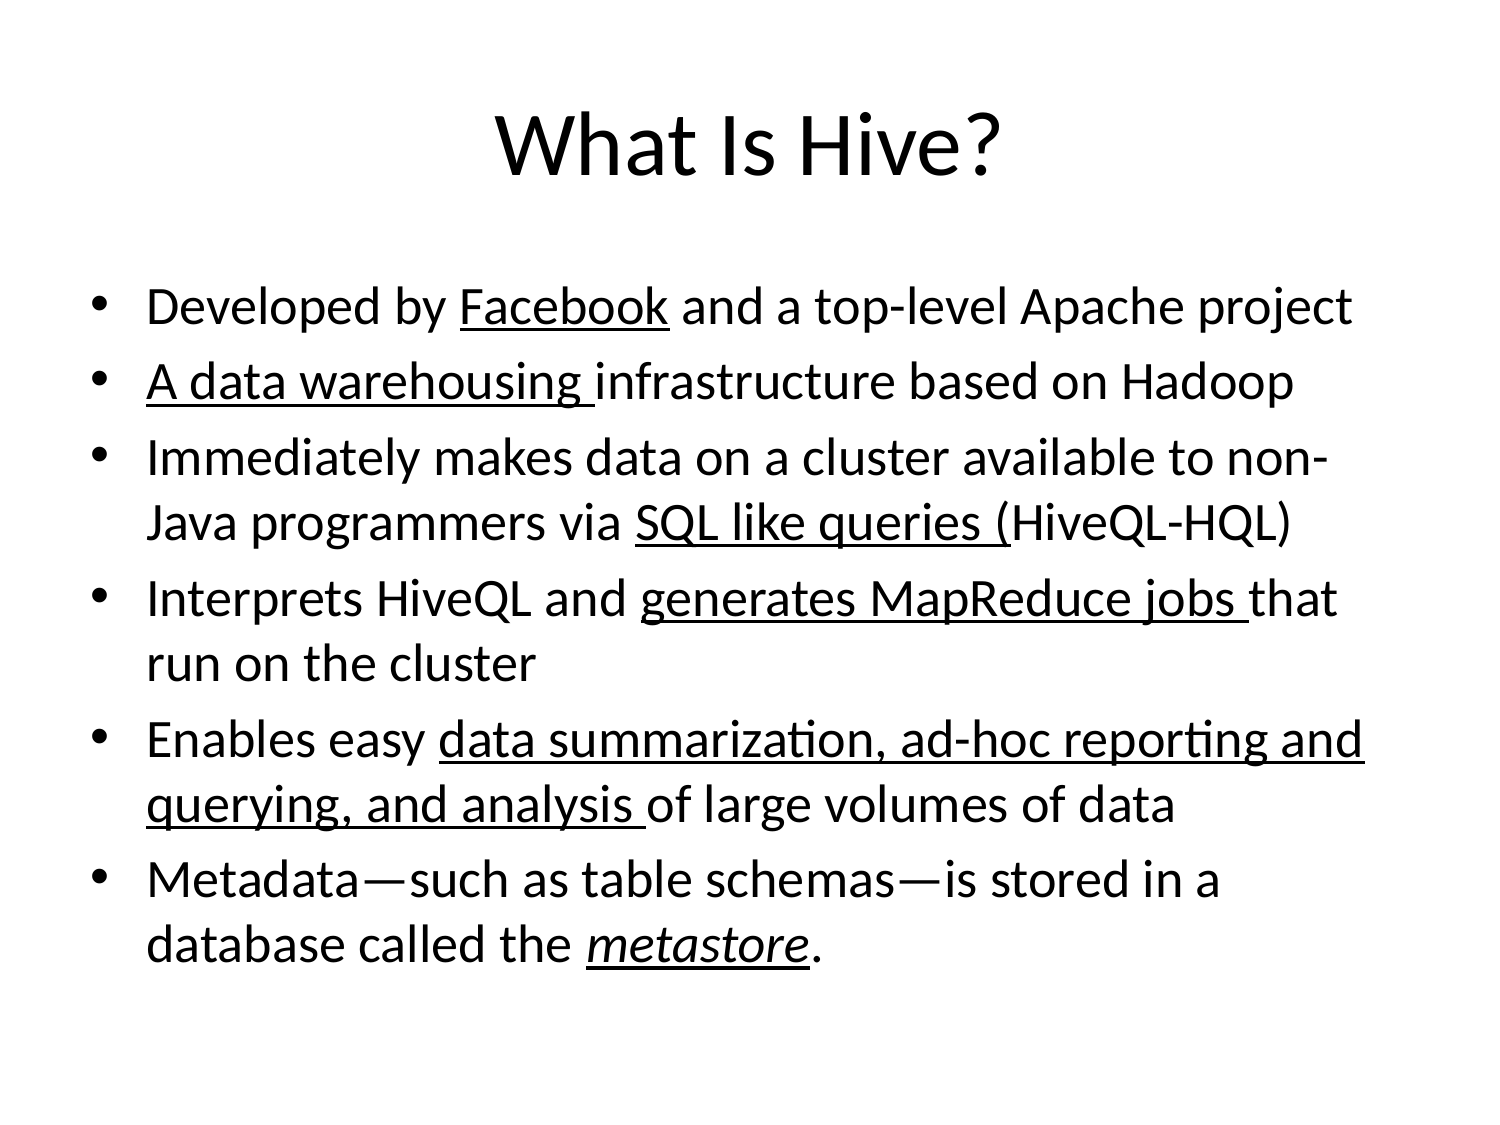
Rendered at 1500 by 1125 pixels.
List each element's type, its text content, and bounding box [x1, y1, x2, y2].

list Developed by Facebook and a top-level Apache project A data warehousing infrastructure based on Hadoop Immediately makes data on a cluster available to non-Java programmers via SQL like queries (HiveQL-HQL) Interprets HiveQL and generates MapReduce jobs that run on the cluster Enables easy data summarization, ad-hoc reporting and querying, and analysis of large volumes of data Metadata—such as table schemas—is stored in a database called the metastore. [75, 262, 1425, 1038]
title What Is Hive? [75, 45, 1425, 233]
